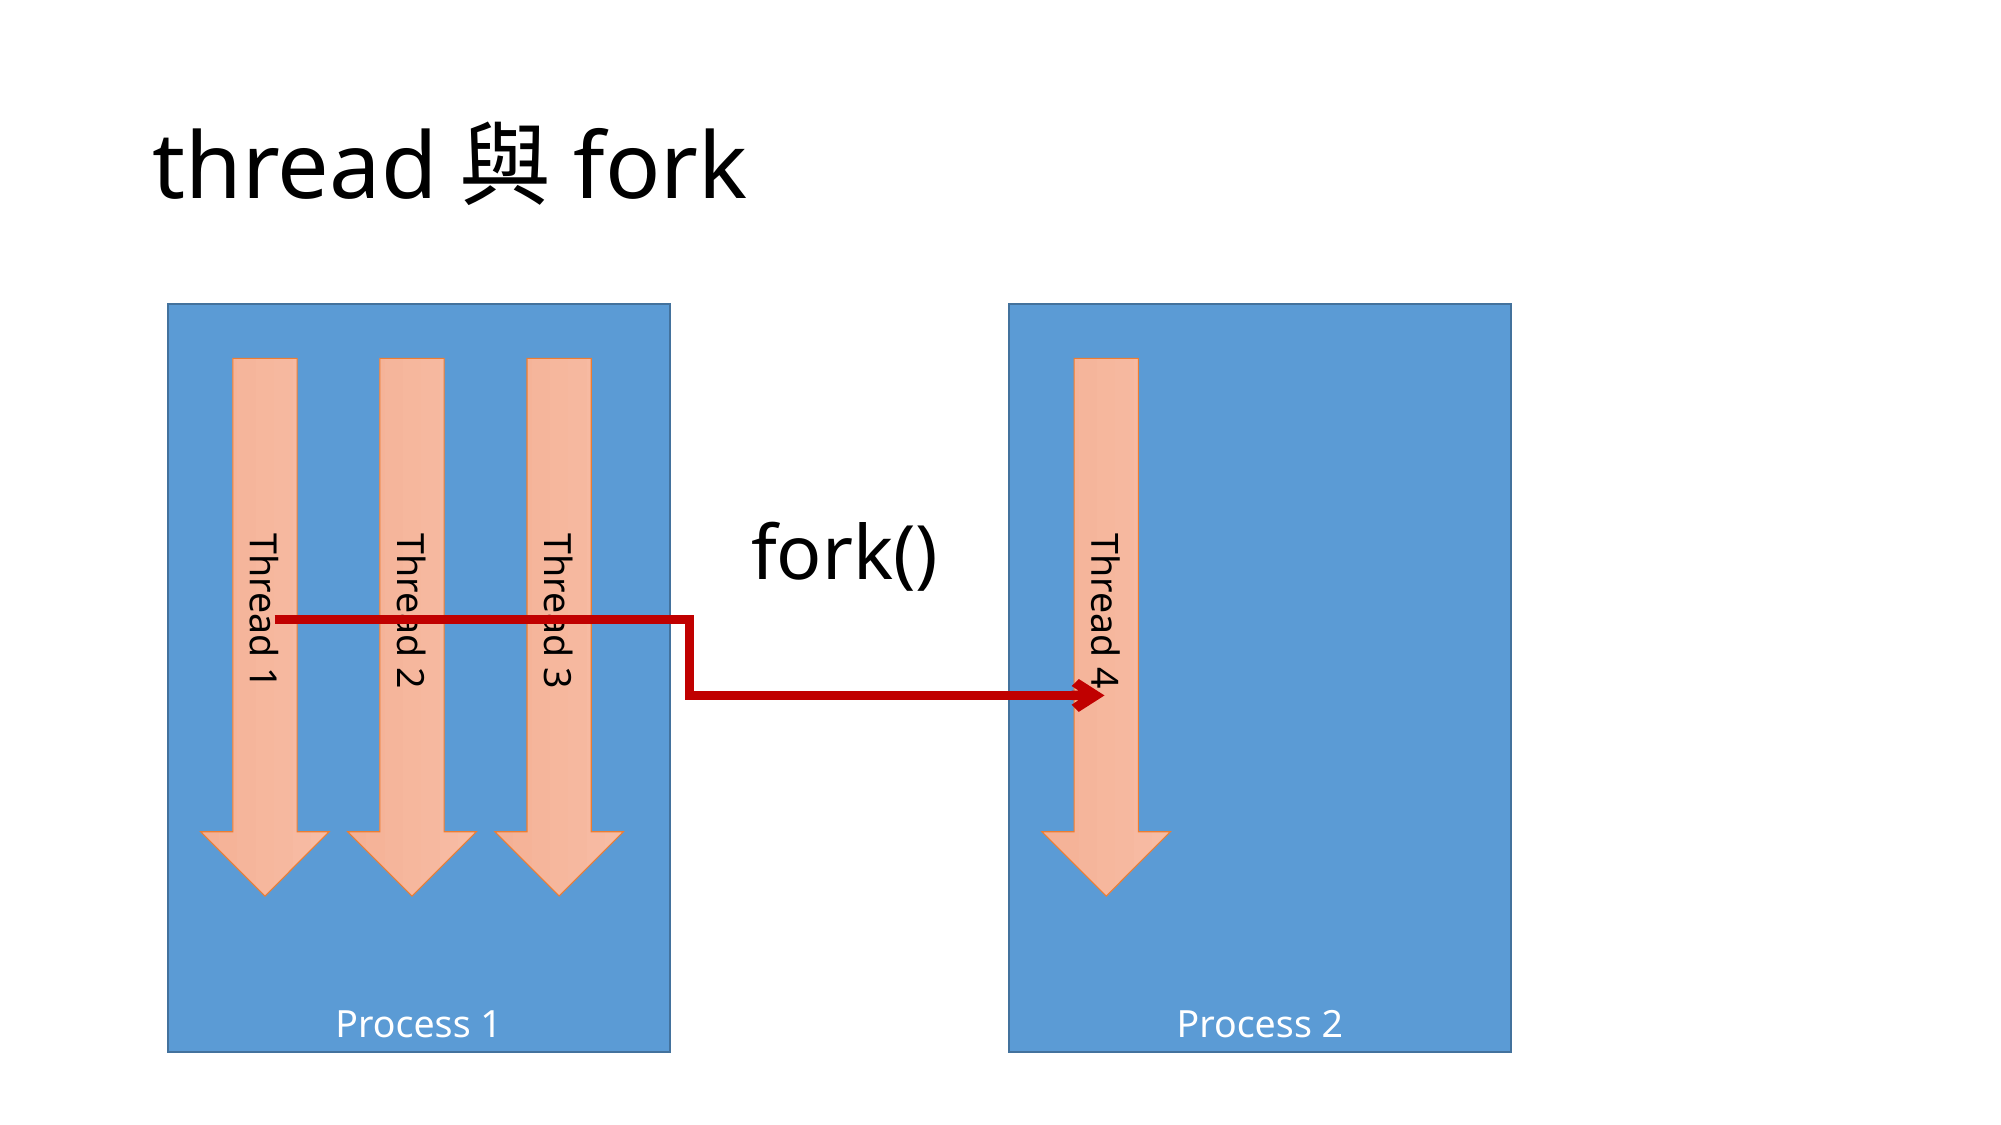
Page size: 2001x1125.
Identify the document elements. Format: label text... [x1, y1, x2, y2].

title thread與fork [137, 59, 1863, 278]
text_box Process 2 [1008, 303, 1512, 1053]
text_box fork() [736, 496, 980, 602]
text_box Thread 3 [493, 696, 625, 897]
text_box Thread 3 [526, 357, 592, 615]
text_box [274, 619, 1105, 696]
text_box Thread 2 [346, 696, 478, 897]
text_box Thread 2 [379, 357, 445, 615]
text_box Thread 1 [199, 357, 331, 897]
text_box Thread 4 [1040, 357, 1172, 897]
text_box Process 1 [167, 303, 671, 1053]
